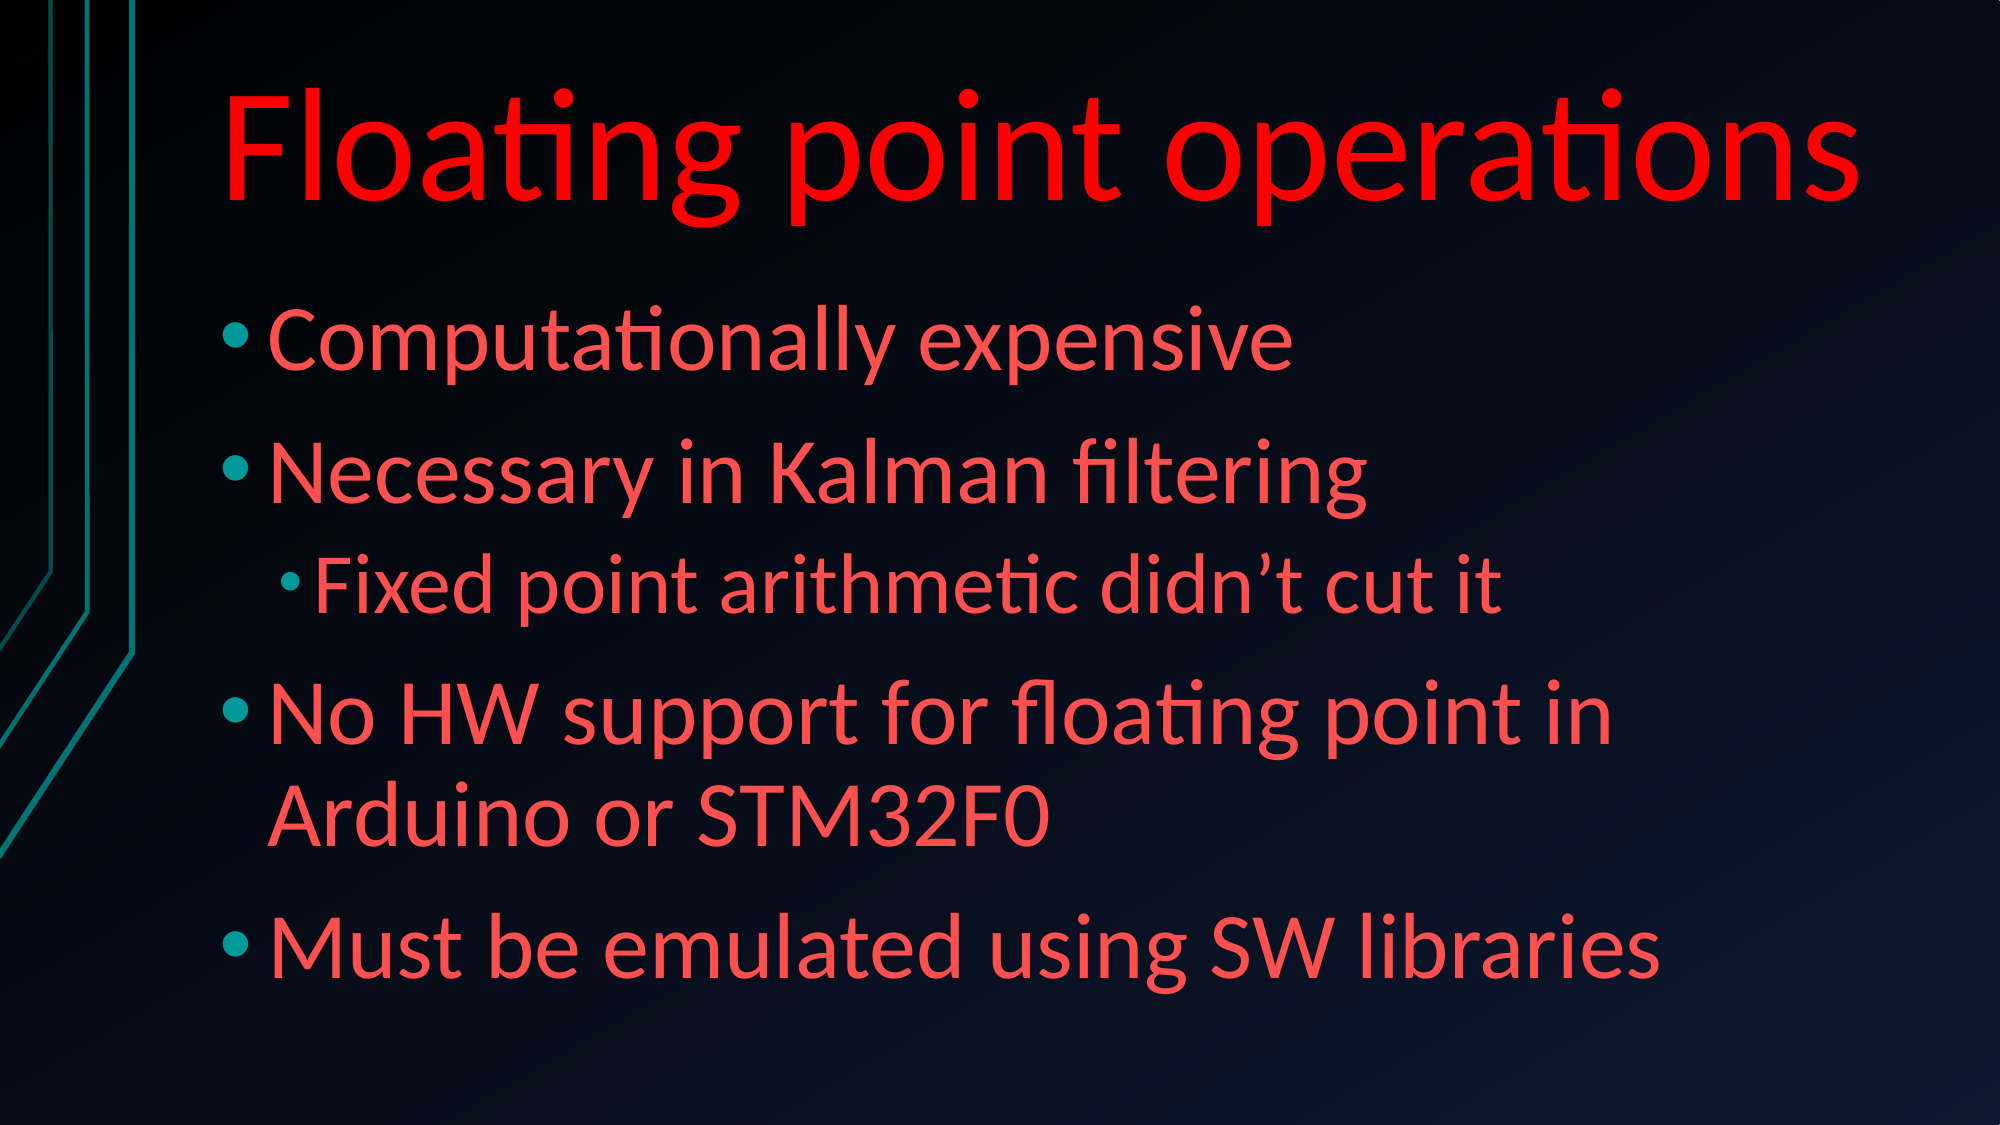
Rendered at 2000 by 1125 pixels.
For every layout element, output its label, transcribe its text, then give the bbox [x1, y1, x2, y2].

title Floating point operations [199, 45, 1900, 246]
list Computationally expensive Necessary in Kalman filtering Fixed point arithmetic didn’t cut it No HW support for floating point in Arduino or STM32F0 Must be emulated using SW libraries [199, 279, 1900, 1012]
